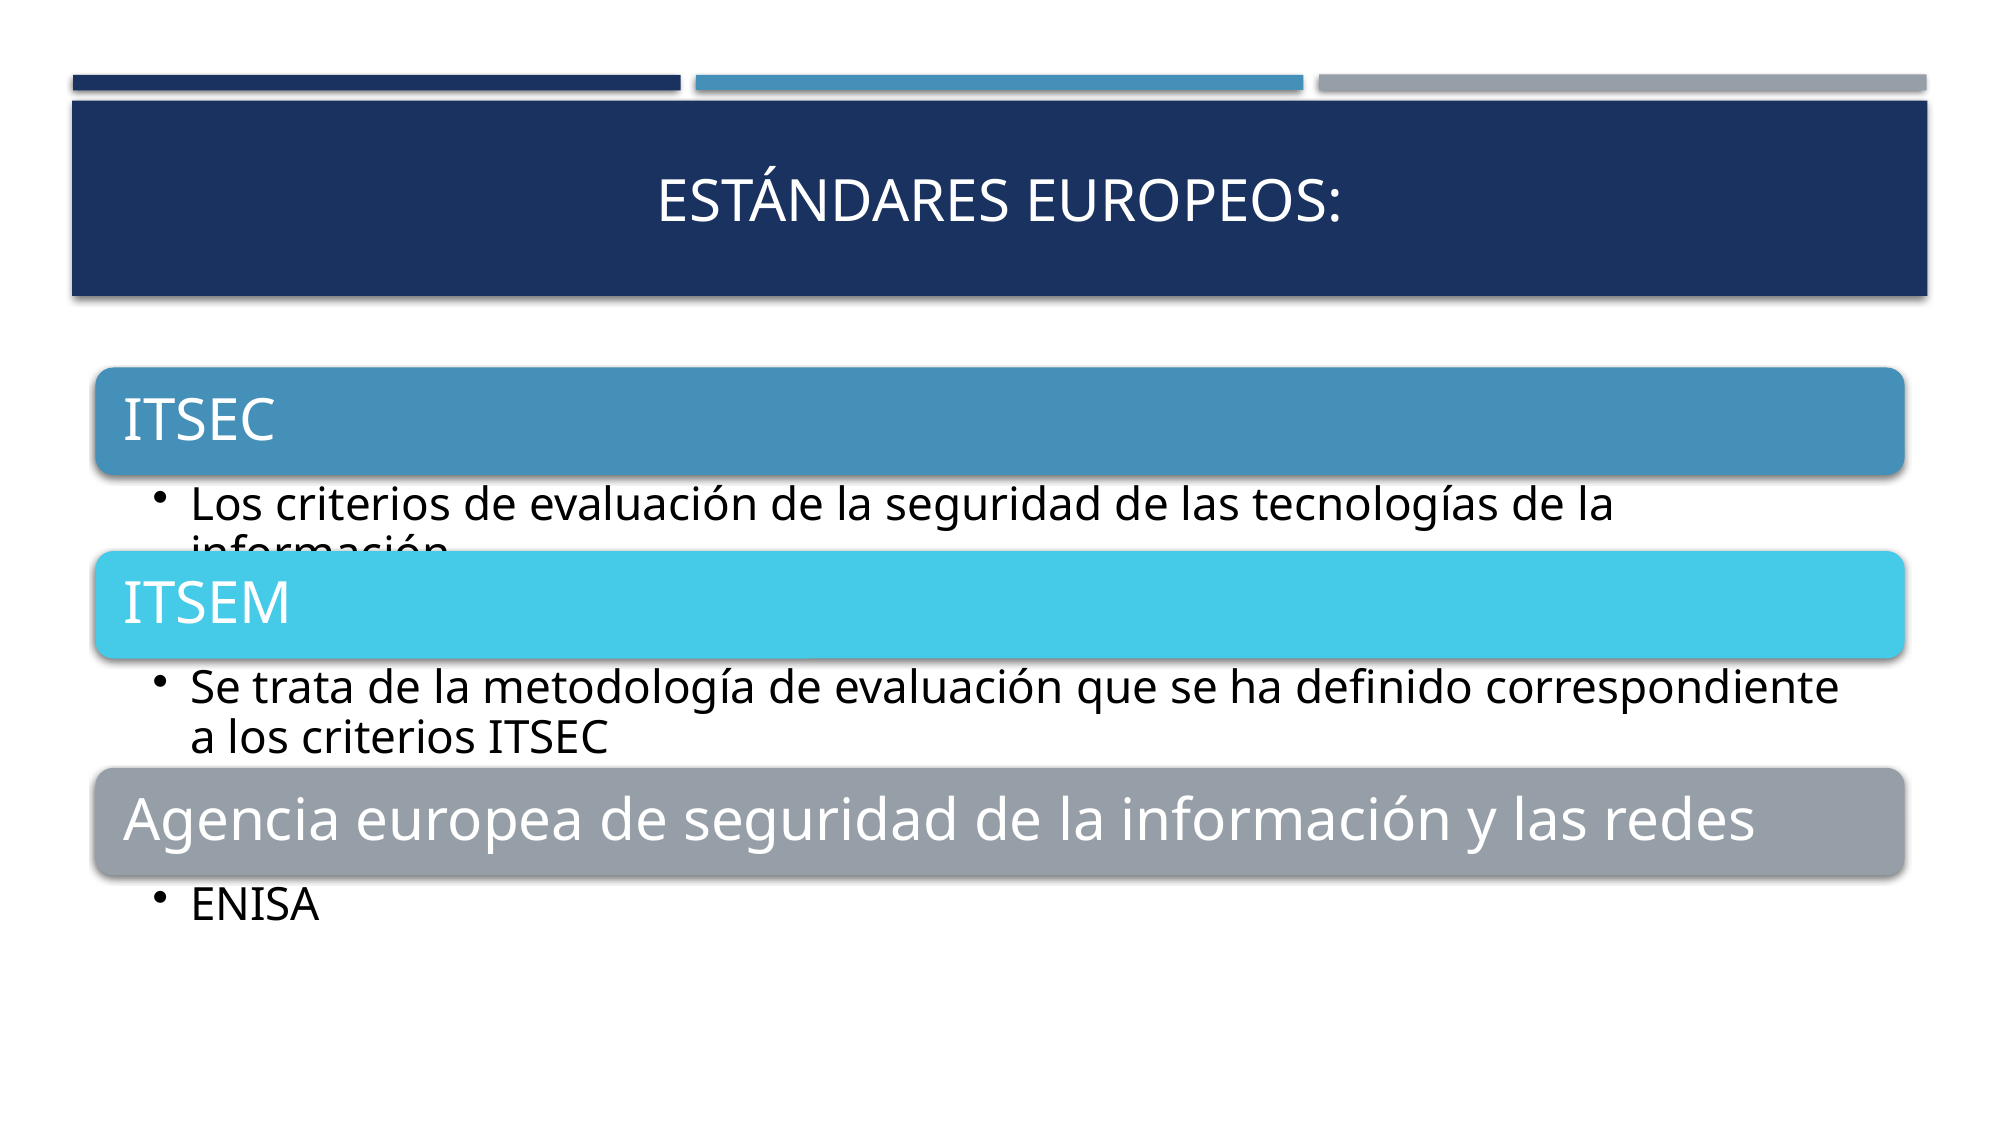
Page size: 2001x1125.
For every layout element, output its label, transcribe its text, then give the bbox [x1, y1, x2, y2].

title Estándares europeos: [95, 115, 1905, 282]
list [94, 357, 1906, 962]
